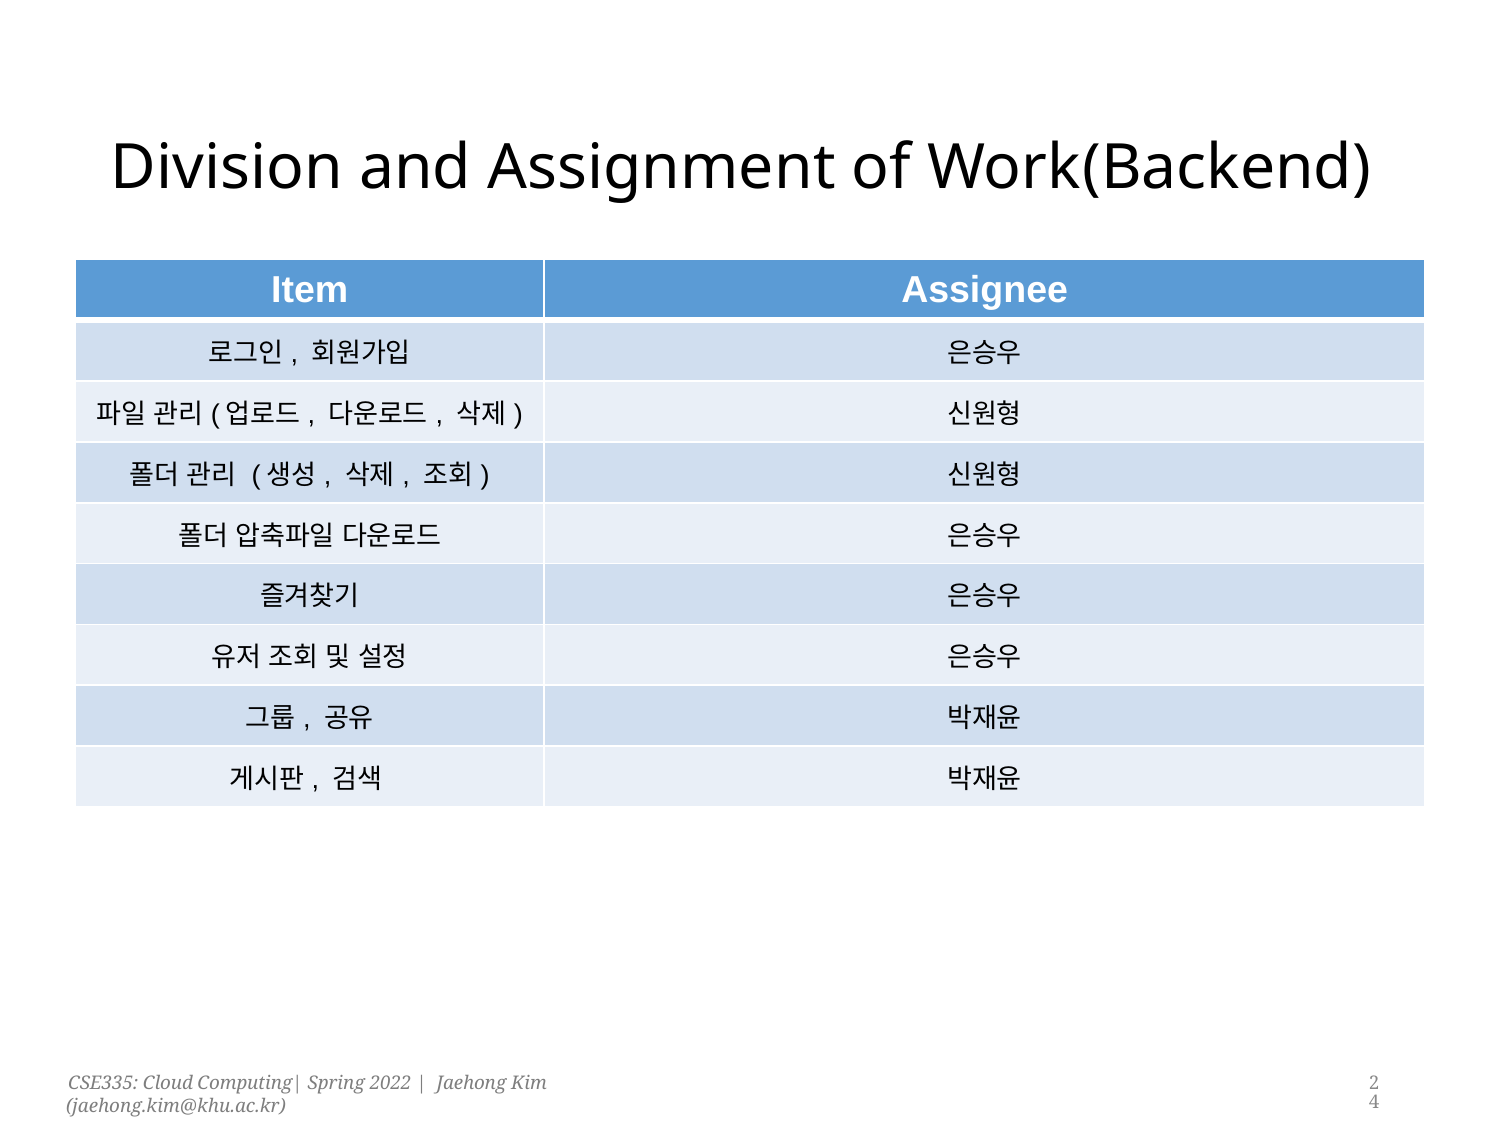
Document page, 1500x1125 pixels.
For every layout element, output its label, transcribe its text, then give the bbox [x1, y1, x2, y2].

table_cell 폴더 관리 (생성, 삭제, 조회) [76, 443, 543, 502]
table_cell 은승우 [545, 504, 1424, 563]
table_cell 즐겨찾기 [76, 564, 543, 624]
table_cell 박재윤 [545, 747, 1424, 806]
table_cell 파일 관리(업로드, 다운로드, 삭제) [76, 382, 543, 441]
table_cell 신원형 [545, 443, 1424, 502]
slide_number 24 [1360, 1065, 1398, 1102]
table_cell 신원형 [545, 382, 1424, 441]
title Division and Assignment of Work(Backend) [102, 59, 1398, 259]
table_cell 은승우 [545, 323, 1424, 380]
table_header Assignee [545, 260, 1424, 317]
table_cell 폴더 압축파일 다운로드 [76, 504, 543, 563]
table_cell 은승우 [545, 625, 1424, 684]
table_cell 게시판, 검색 [76, 747, 543, 806]
table_cell 은승우 [545, 564, 1424, 624]
table_cell 박재윤 [545, 686, 1424, 745]
table_cell 그룹, 공유 [76, 686, 543, 745]
table_cell 로그인, 회원가입 [76, 323, 543, 380]
table_header Item [76, 260, 543, 317]
table_cell 유저 조회 및 설정 [76, 625, 543, 684]
